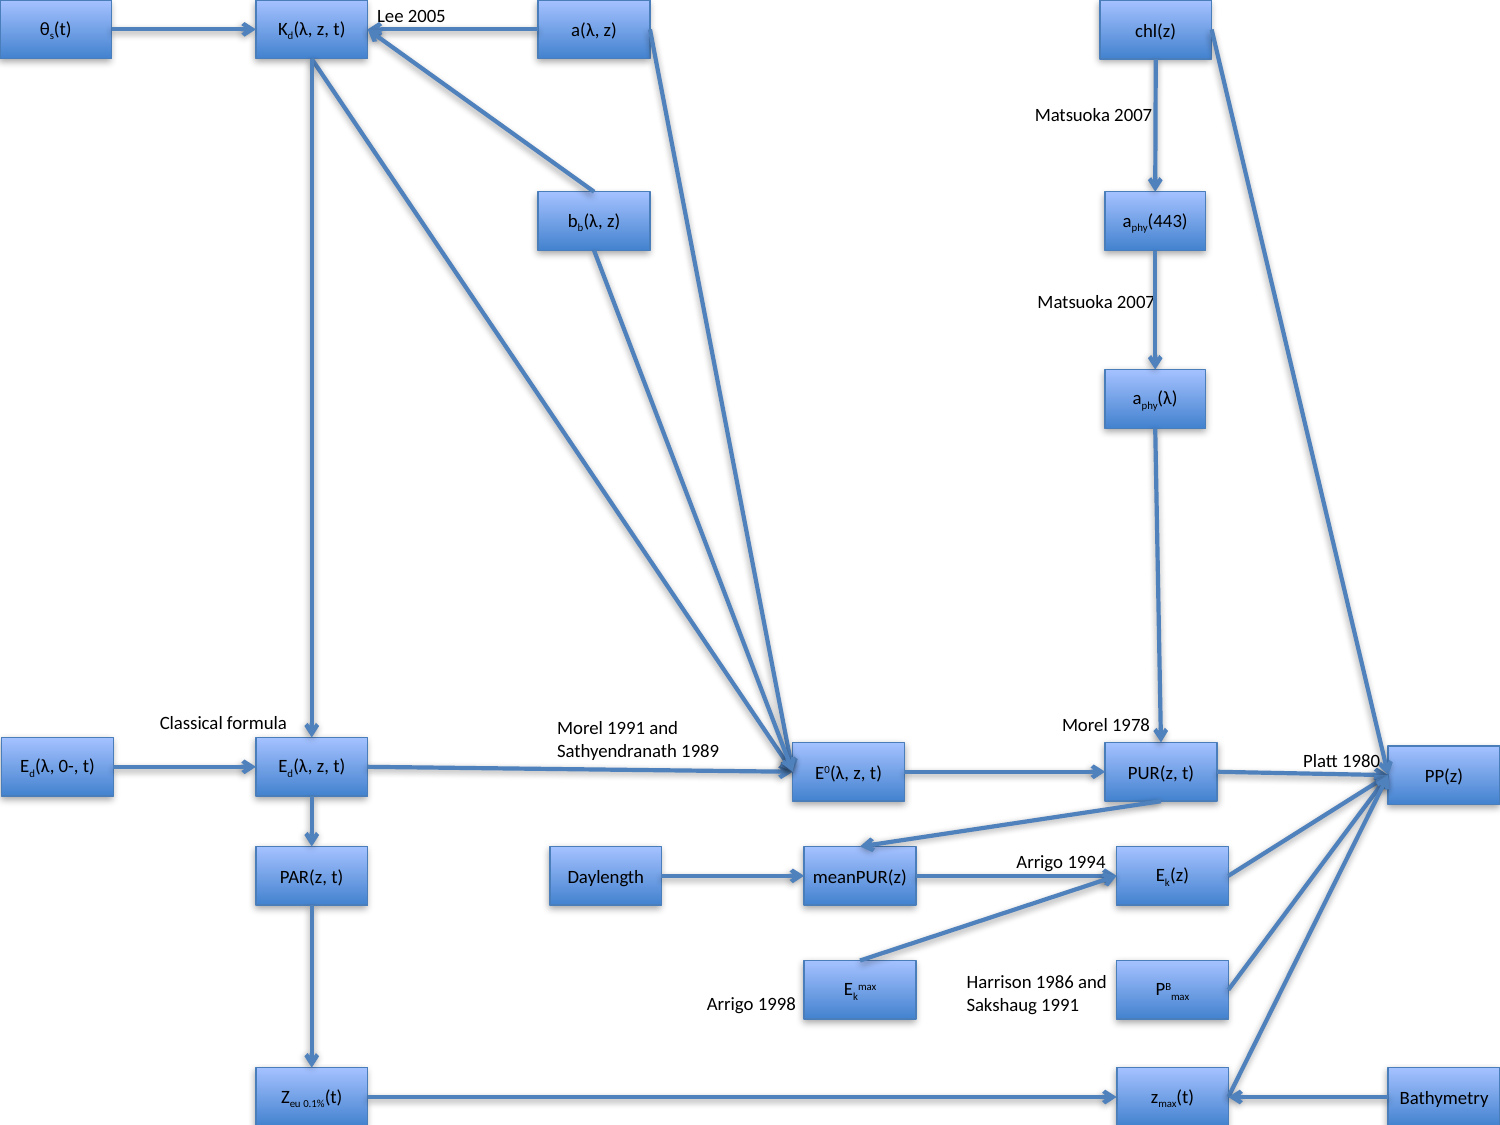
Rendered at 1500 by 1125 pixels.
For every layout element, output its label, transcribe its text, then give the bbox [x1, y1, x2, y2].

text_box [1228, 774, 1389, 1096]
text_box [1211, 29, 1389, 776]
text_box Morel 1978 [1054, 708, 1149, 739]
text_box PBmax [1116, 960, 1223, 1020]
text_box Matsuoka 2007 [1027, 98, 1148, 129]
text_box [1155, 428, 1162, 743]
text_box Daylength [549, 846, 662, 906]
text_box PUR(z, t) [1104, 742, 1218, 802]
text_box Classical formula [152, 707, 295, 738]
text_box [649, 29, 793, 249]
text_box PAR(z, t) [255, 846, 368, 906]
text_box E0(λ, z, t) [792, 742, 905, 802]
text_box Ekmax [803, 960, 917, 1020]
text_box PP(z) [1394, 745, 1500, 805]
text_box Zeu 0.1%(t) [255, 1067, 368, 1125]
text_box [367, 29, 595, 192]
text_box Arrigo 1994 [1008, 855, 1114, 873]
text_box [311, 58, 644, 772]
text_box aphy(443) [1104, 191, 1206, 251]
text_box Lee 2005 [369, 0, 454, 27]
text_box a(λ, z) [537, 0, 651, 57]
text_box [859, 875, 1117, 961]
text_box Ed(λ, 0-, t) [1, 737, 114, 797]
text_box zmax(t) [1116, 1067, 1229, 1125]
text_box Harrison 1986 and Sakshaug 1991 [959, 968, 1115, 1019]
text_box Arrigo 1998 [699, 987, 804, 1018]
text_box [593, 250, 793, 772]
text_box Kd(λ, z, t) [255, 0, 368, 59]
text_box aphy(λ) [1104, 369, 1206, 429]
text_box Bathymetry [1387, 1067, 1500, 1125]
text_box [859, 800, 1162, 847]
text_box meanPUR(z) [803, 846, 917, 906]
text_box θs(t) [0, 0, 112, 59]
text_box Matsuoka 2007 [1030, 286, 1148, 317]
text_box Ed(λ, z, t) [255, 737, 368, 797]
text_box chl(z) [1099, 0, 1212, 60]
text_box Ek(z) [1116, 846, 1222, 906]
